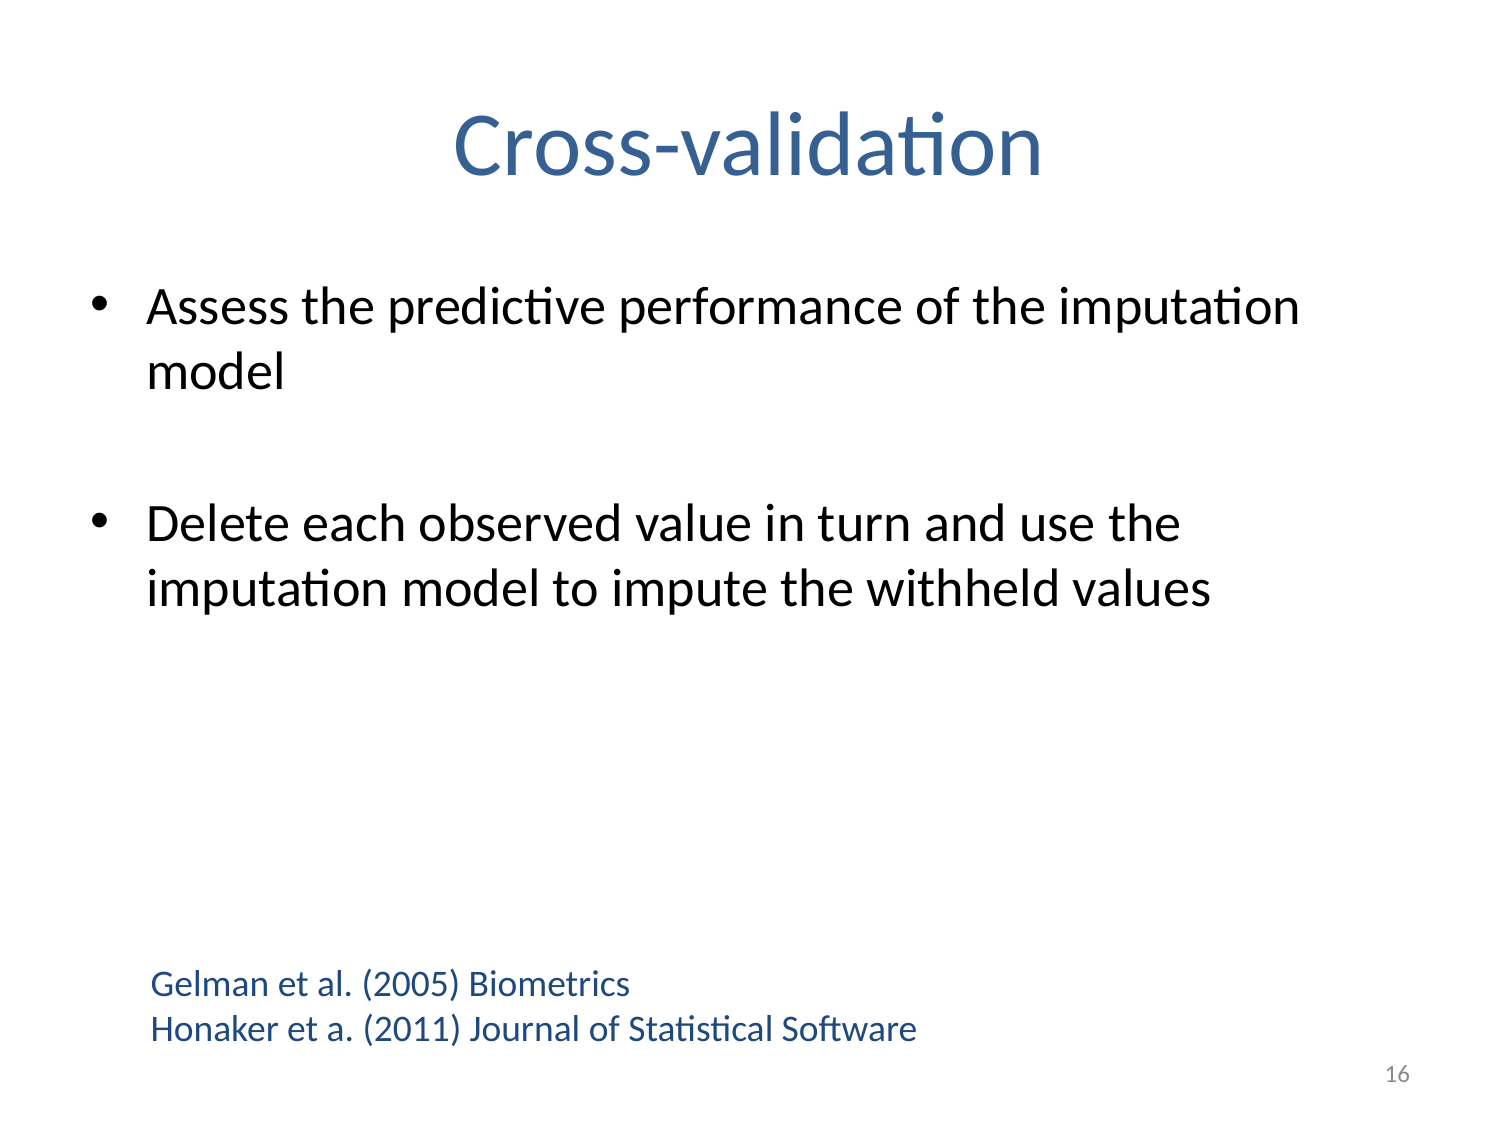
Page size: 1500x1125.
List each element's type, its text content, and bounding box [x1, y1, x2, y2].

list Assess the predictive performance of the imputation model Delete each observed value in turn and use the imputation model to impute the withheld values [75, 262, 1425, 1005]
text_box Gelman et al. (2005) Biometrics Honaker et a. (2011) Journal of Statistical Software [135, 951, 1425, 1057]
title Cross-validation [75, 45, 1425, 233]
slide_number 16 [1074, 1057, 1425, 1103]
